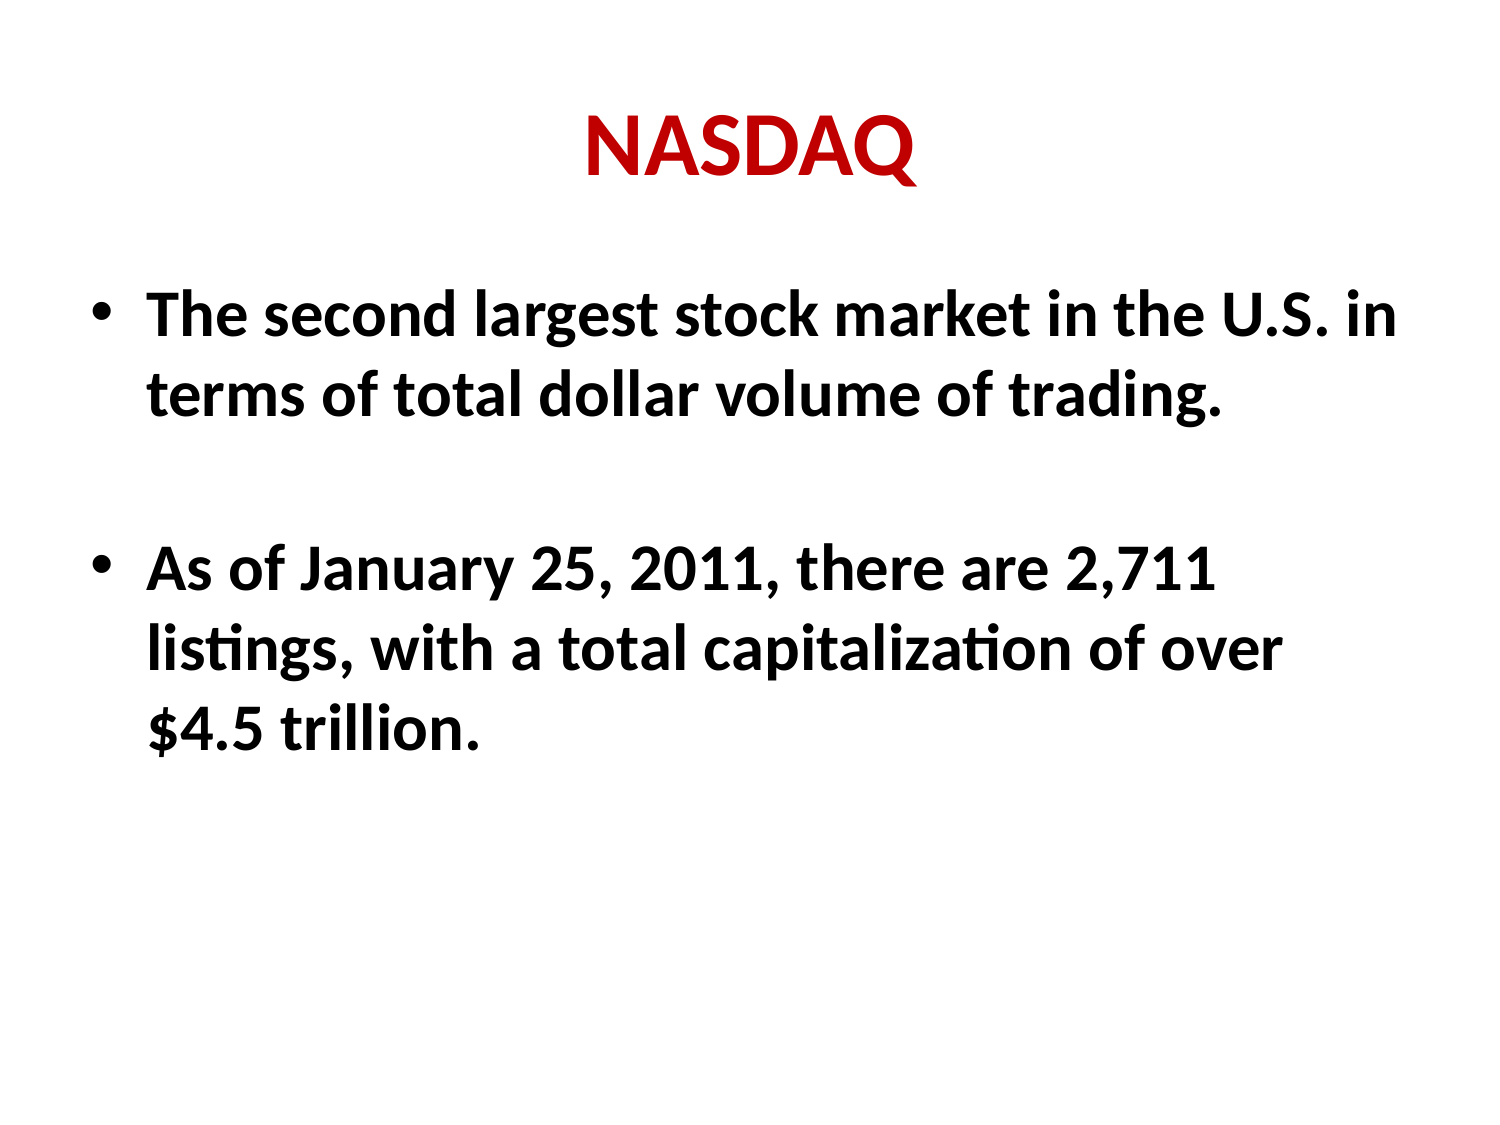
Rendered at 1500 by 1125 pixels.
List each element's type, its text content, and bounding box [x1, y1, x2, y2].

list The second largest stock market in the U.S. in terms of total dollar volume of trading. As of January 25, 2011, there are 2,711 listings, with a total capitalization of over $4.5 trillion. [75, 262, 1425, 1005]
title NASDAQ [75, 45, 1425, 233]
